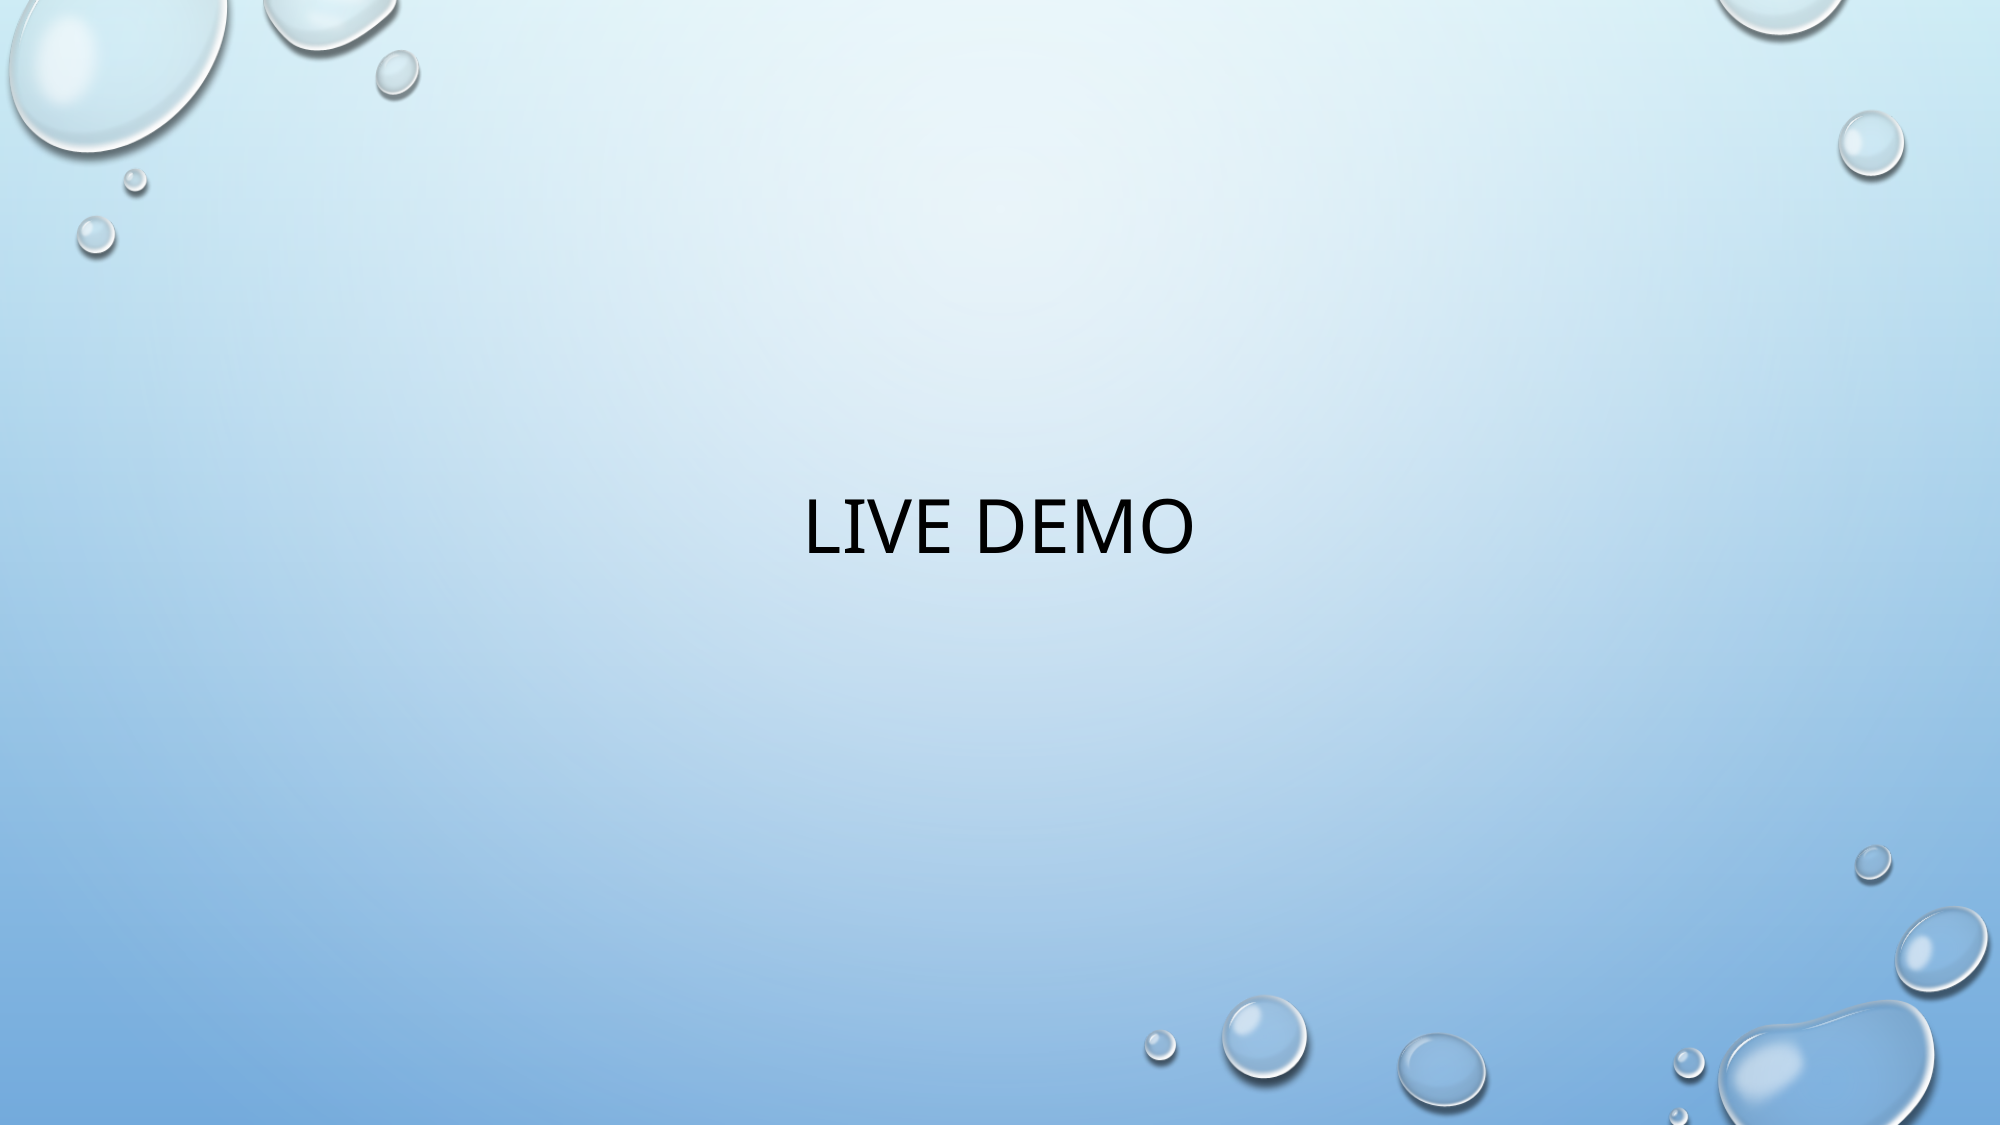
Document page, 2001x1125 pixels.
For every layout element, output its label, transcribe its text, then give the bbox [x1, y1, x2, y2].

picture [0, 0, 2000, 1125]
title Live Demo [149, 398, 1851, 661]
